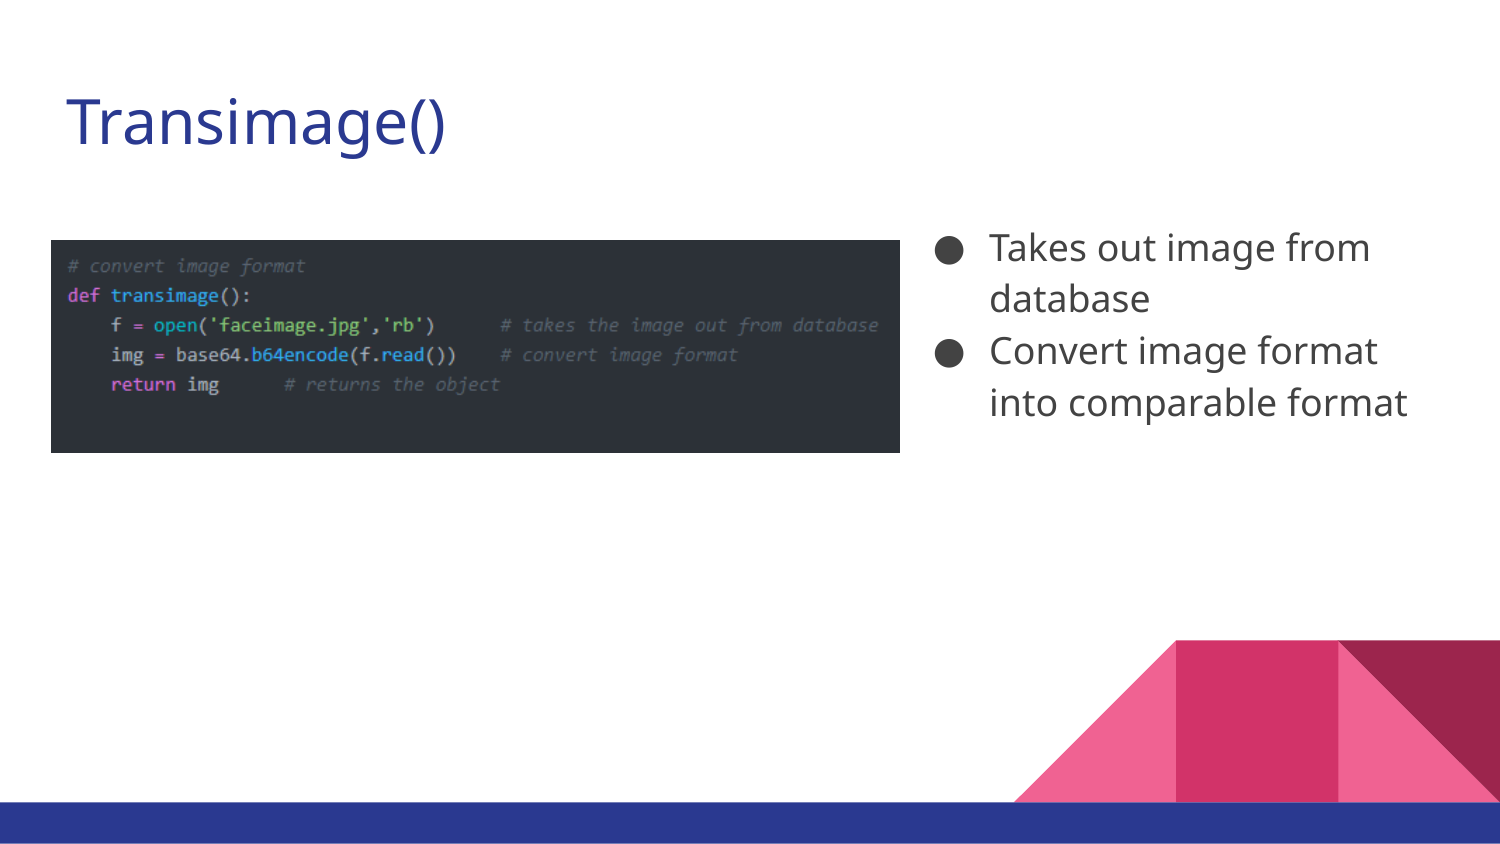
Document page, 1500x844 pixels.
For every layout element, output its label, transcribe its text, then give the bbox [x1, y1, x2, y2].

title Transimage() [51, 67, 1449, 167]
list Takes out image from database Convert image format into comparable format [899, 201, 1449, 750]
picture [50, 239, 900, 453]
